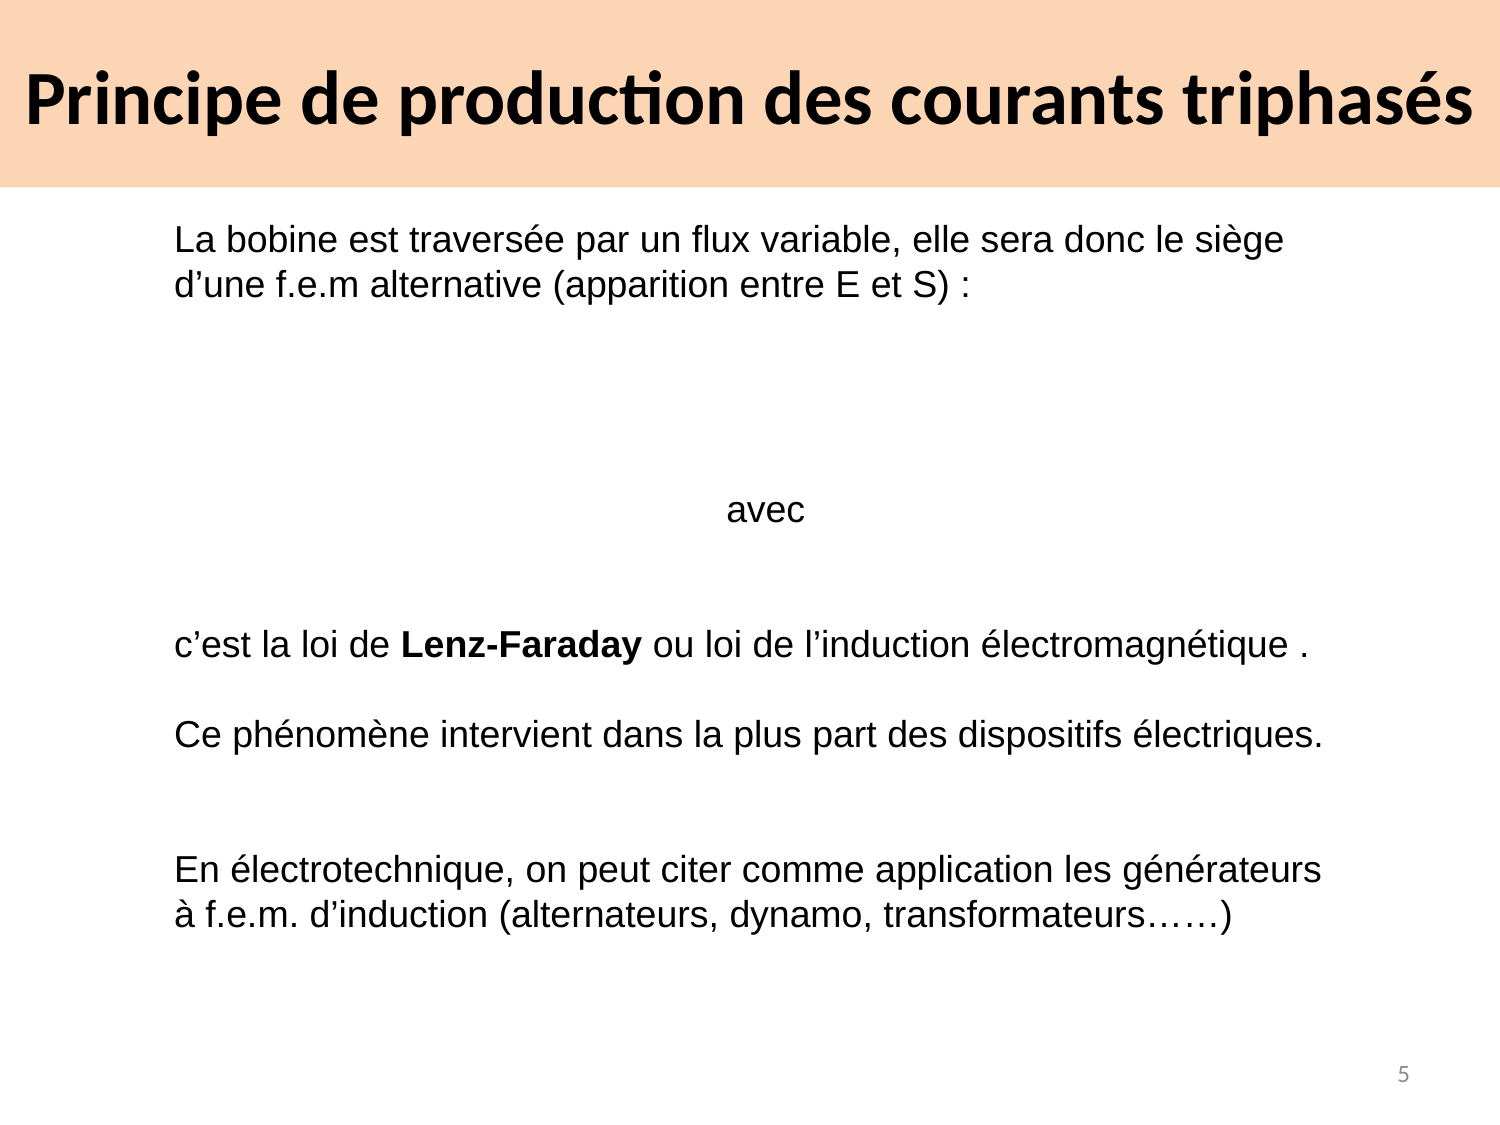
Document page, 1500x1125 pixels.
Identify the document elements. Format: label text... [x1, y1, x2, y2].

slide_number 5 [1074, 1042, 1425, 1103]
title Principe de production des courants triphasés [0, 0, 1500, 188]
